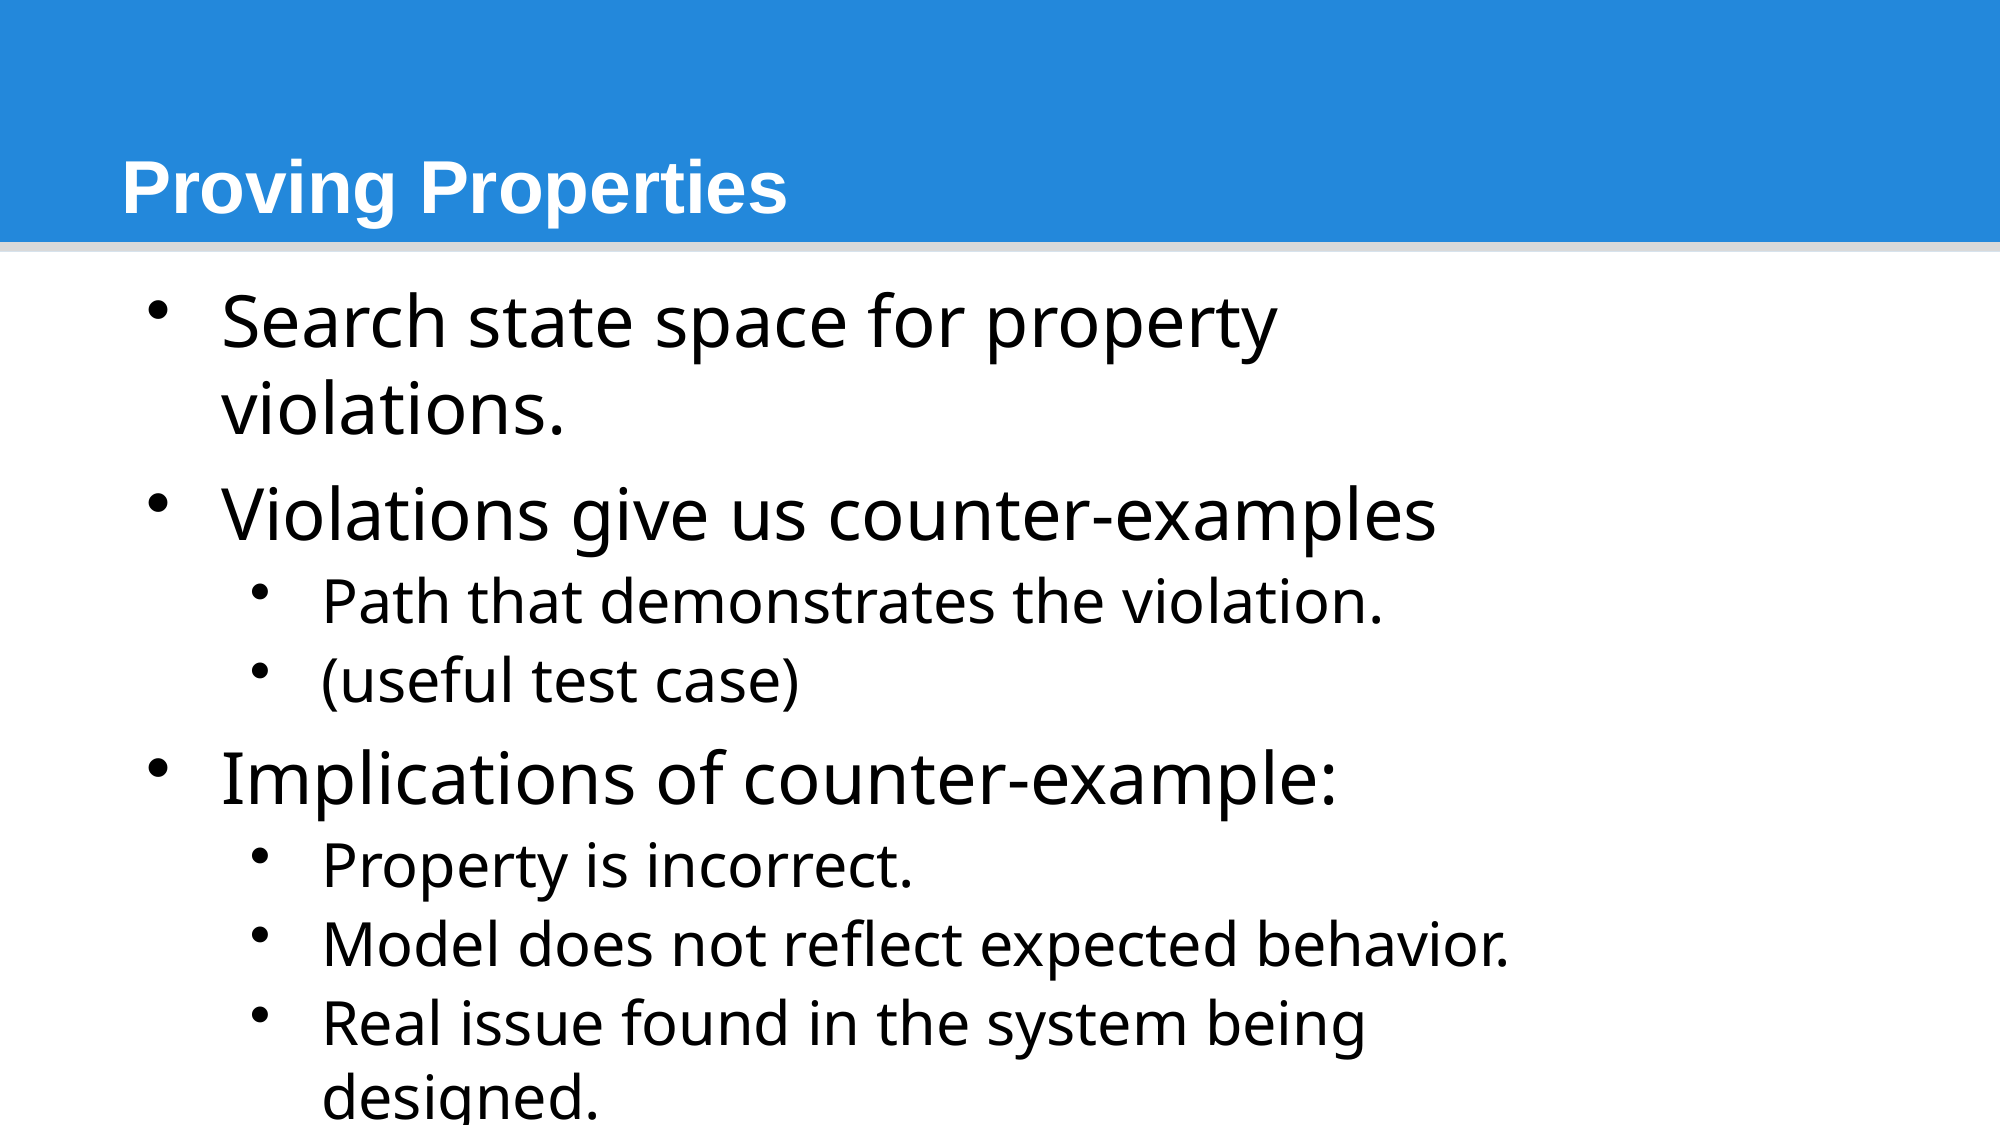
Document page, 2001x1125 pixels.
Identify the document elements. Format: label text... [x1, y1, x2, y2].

title Proving Properties [118, 135, 1017, 327]
text_box Search state space for property violations. Violations give us counter-examples Path that demonstrates the violation. (useful test case) Implications of counter-example: Property is incorrect. Model does not reflect expected behavior. Real issue found in the system being designed. [143, 253, 1604, 1125]
